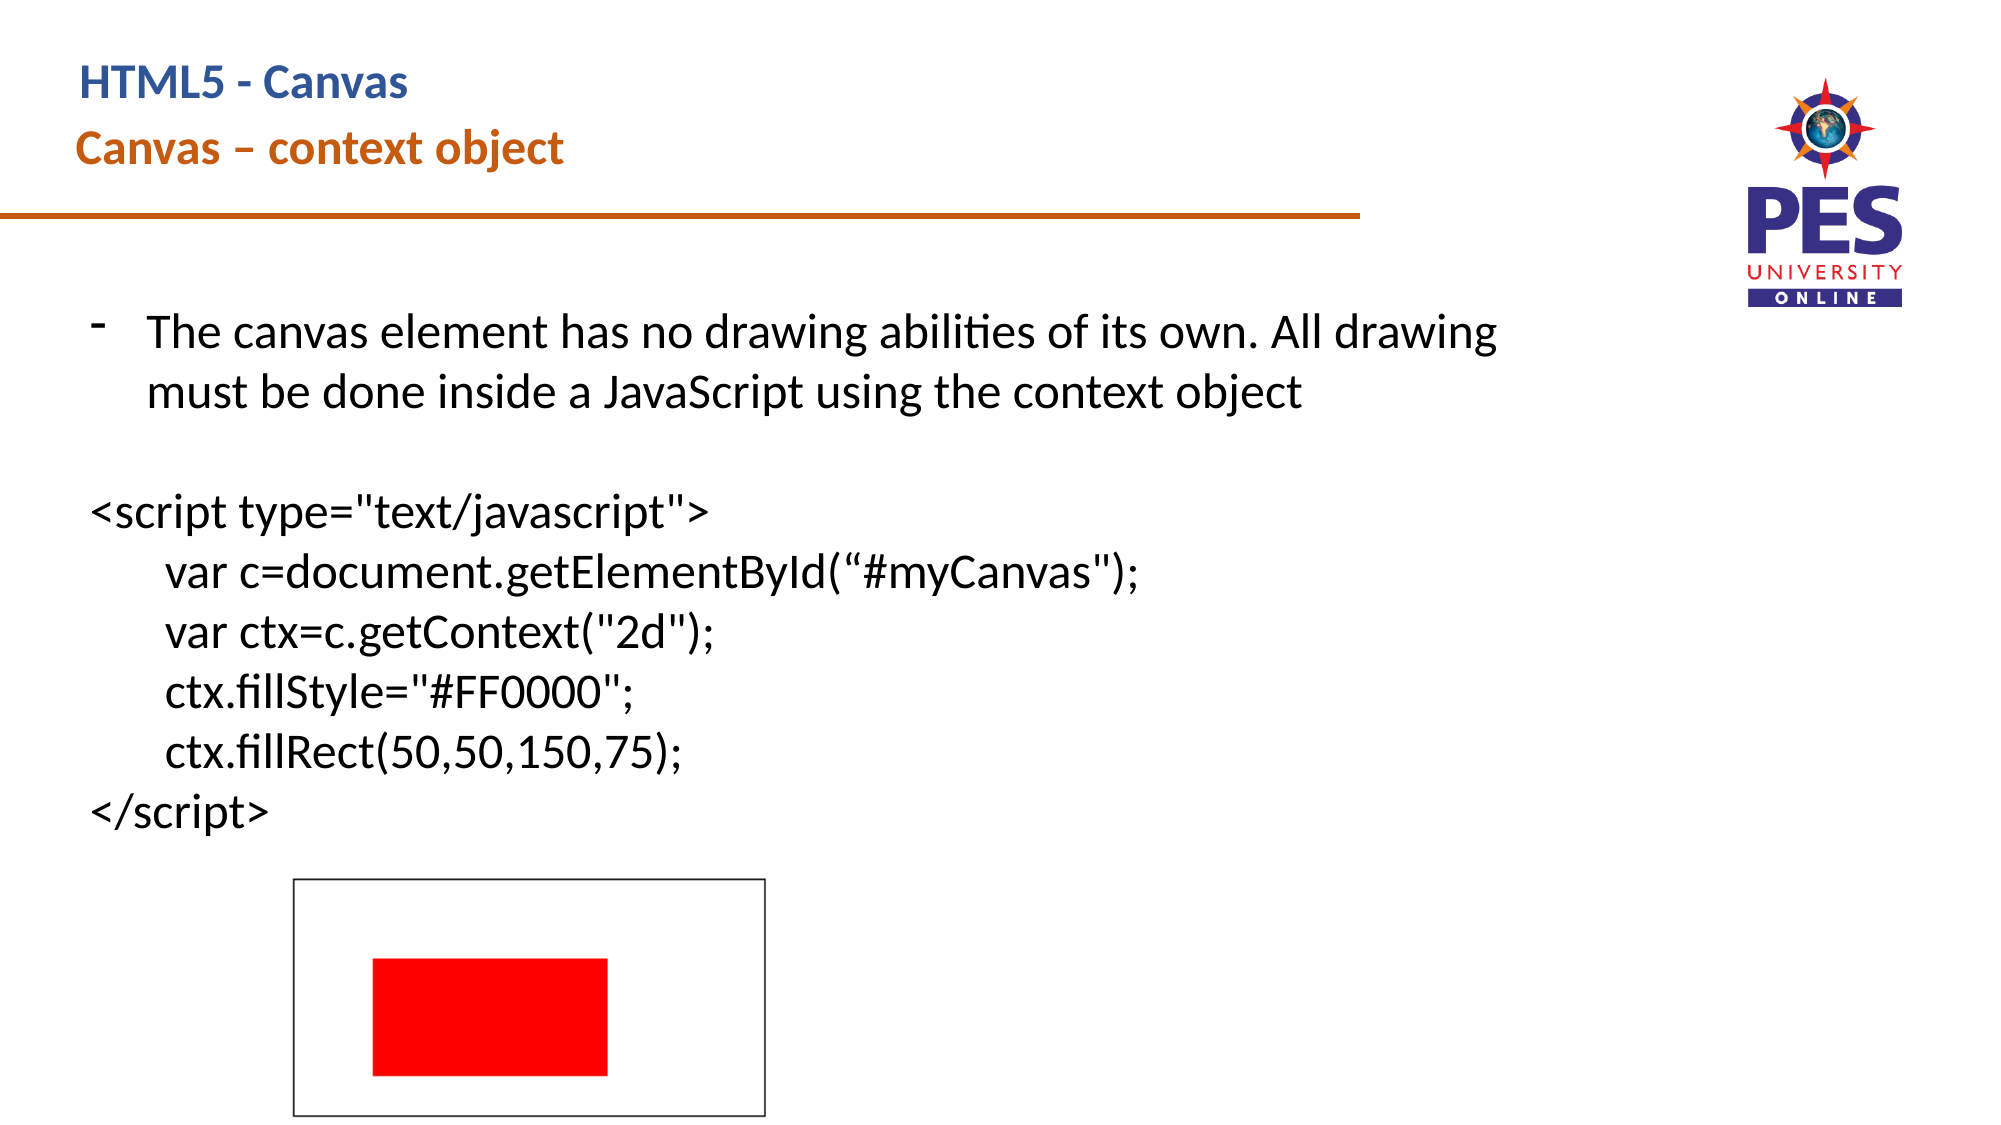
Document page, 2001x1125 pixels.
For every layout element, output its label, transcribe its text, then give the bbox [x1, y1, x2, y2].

picture [287, 871, 777, 1125]
text_box Canvas – context object [60, 106, 1374, 182]
text_box HTML5 - Canvas [64, 41, 1295, 117]
text_box The canvas element has no drawing abilities of its own. All drawing must be done inside a JavaScript using the context object <script type="text/javascript"> var c=document.getElementById(“#myCanvas"); var ctx=c.getContext("2d"); ctx.fillStyle="#FF0000"; ctx.fillRect(50,50,150,75); </script> [74, 291, 1537, 846]
picture [1748, 77, 1902, 307]
